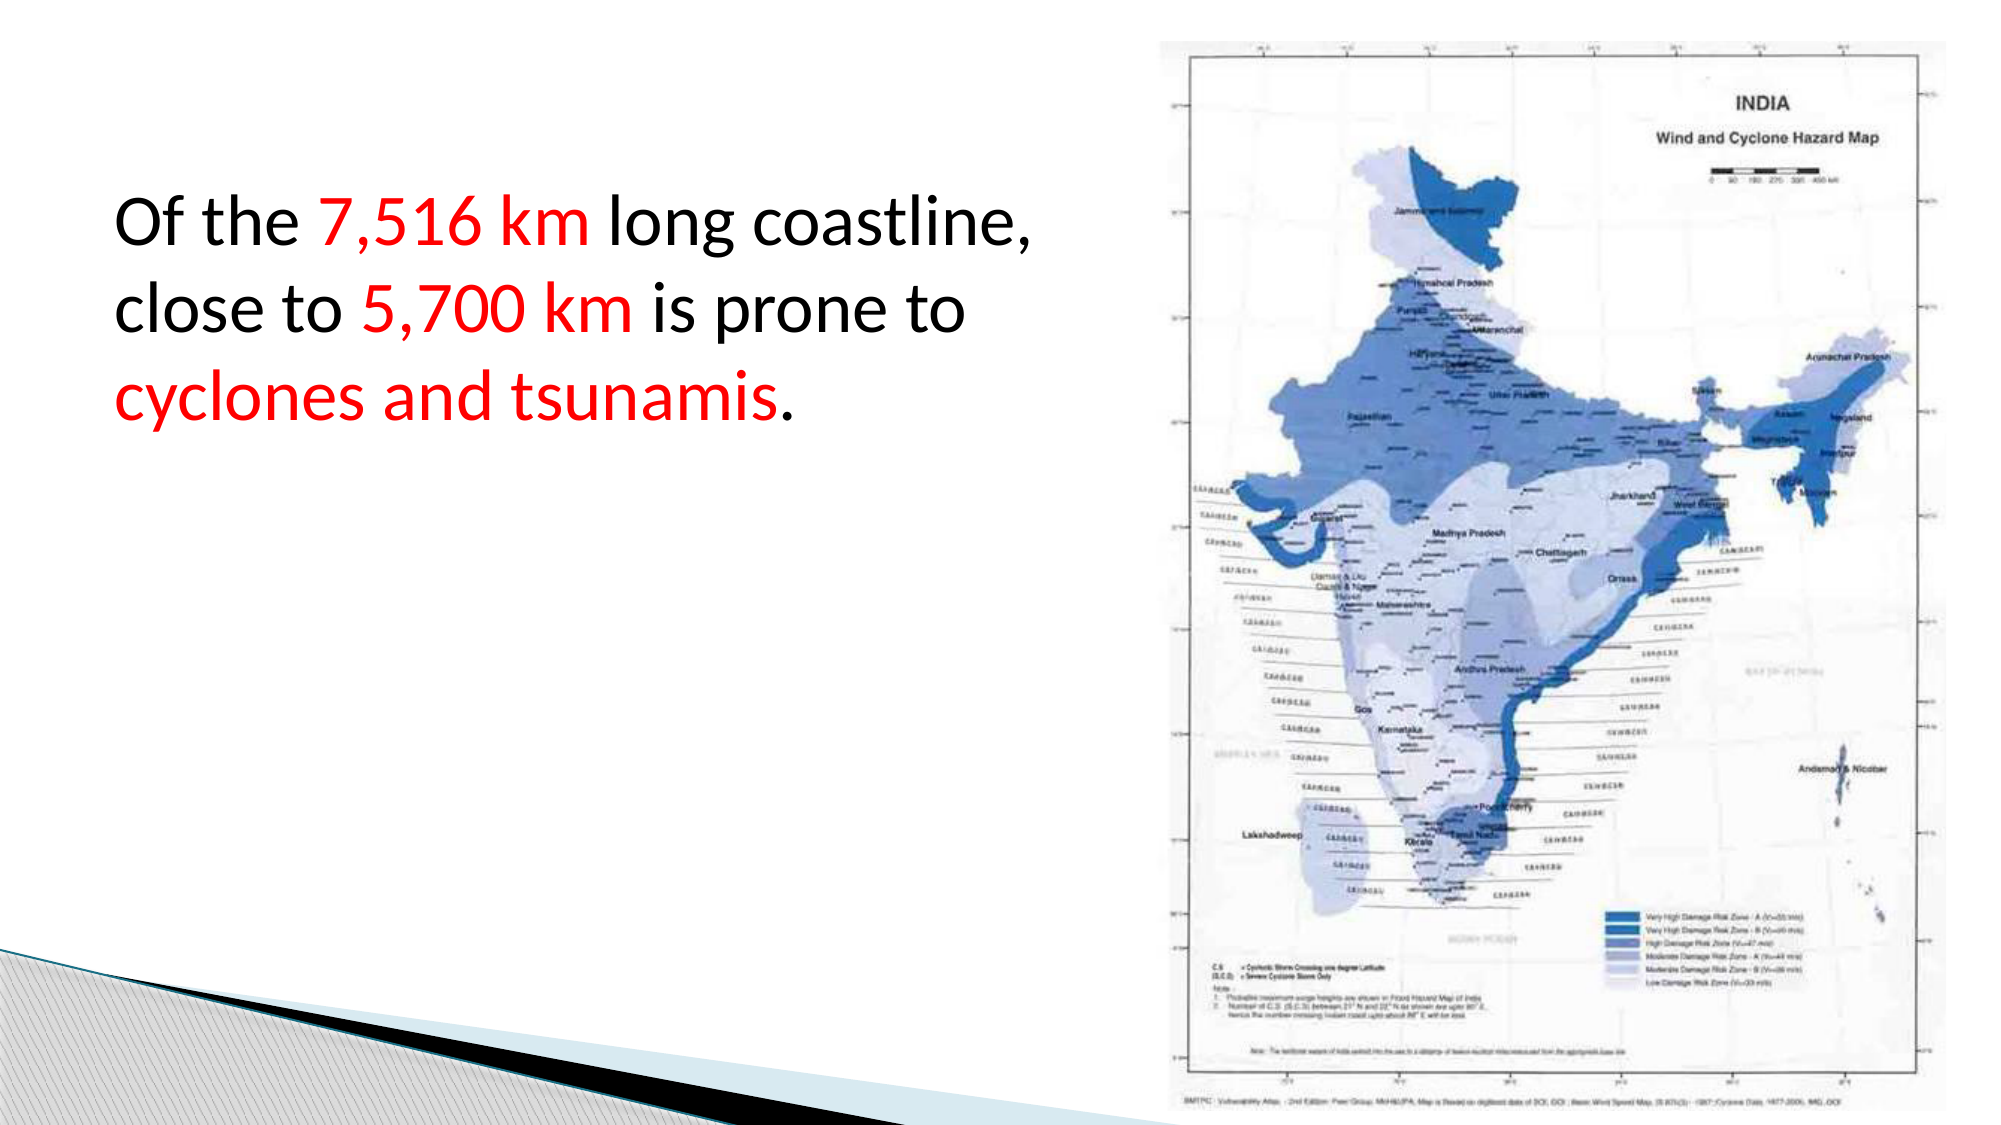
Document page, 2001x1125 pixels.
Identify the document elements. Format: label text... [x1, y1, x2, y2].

title Of the 7,516 km long coastline, close to 5,700 km is prone to cyclones and tsunamis. [99, 45, 1099, 563]
picture [1155, 41, 1947, 1111]
